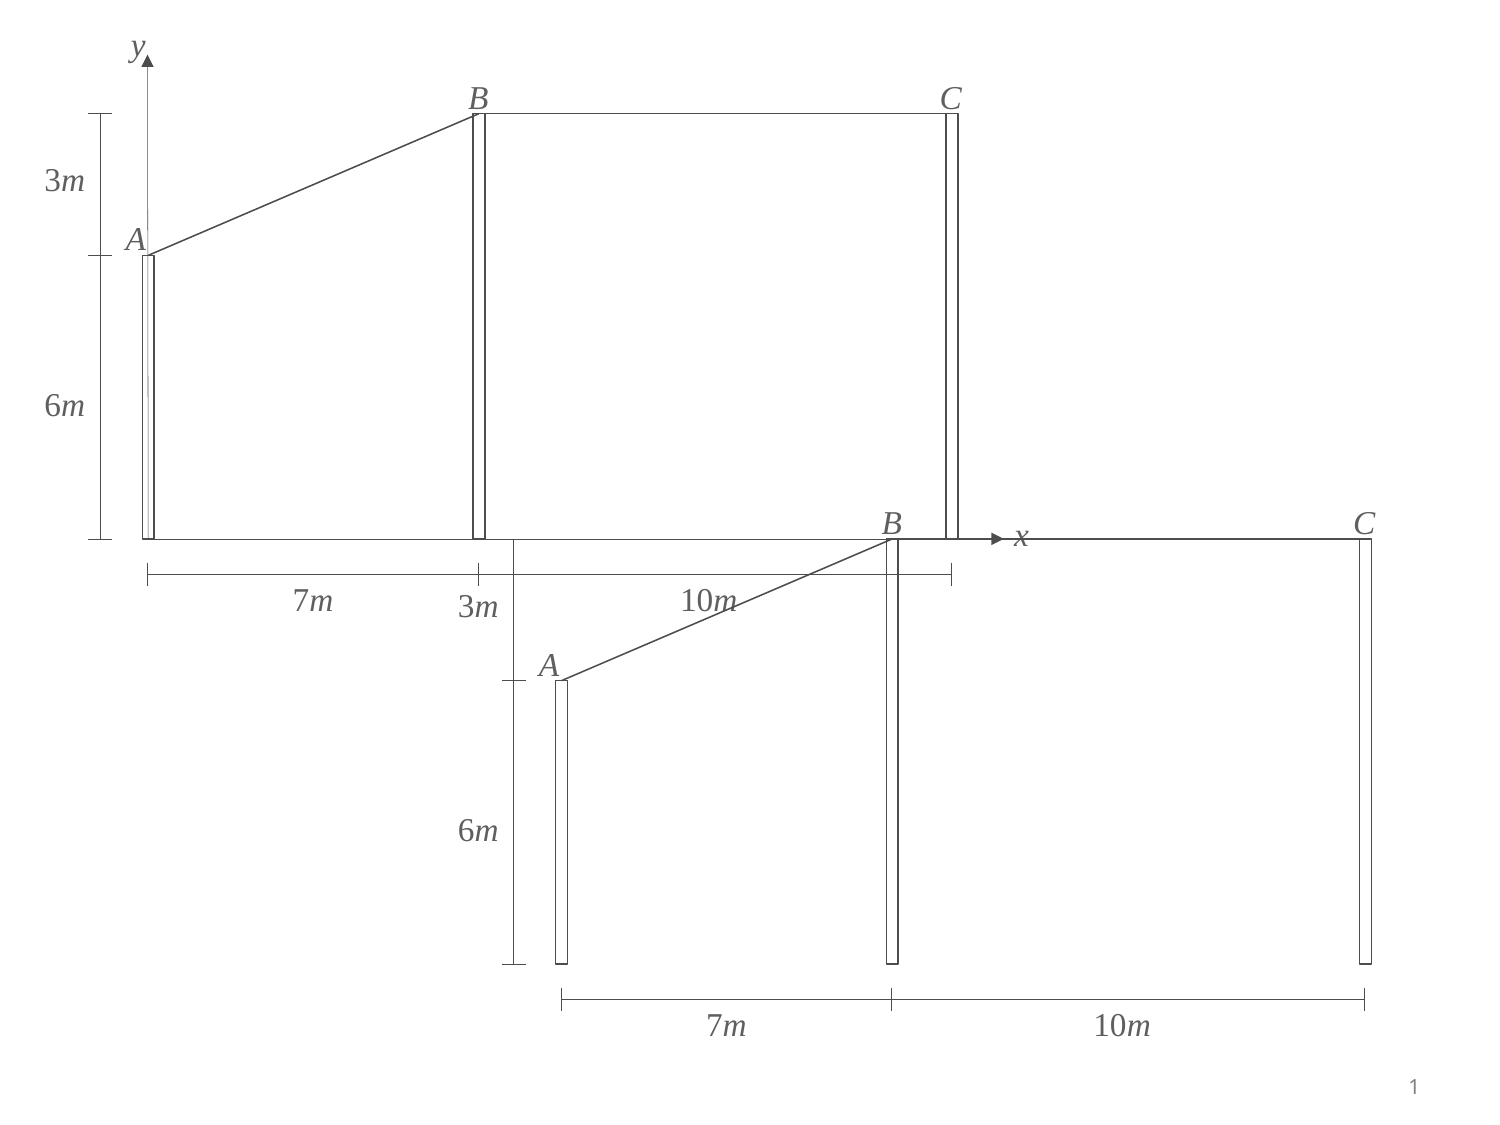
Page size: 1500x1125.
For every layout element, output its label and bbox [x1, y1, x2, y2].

text_box [454, 503, 1377, 1048]
text_box [40, 30, 1034, 622]
